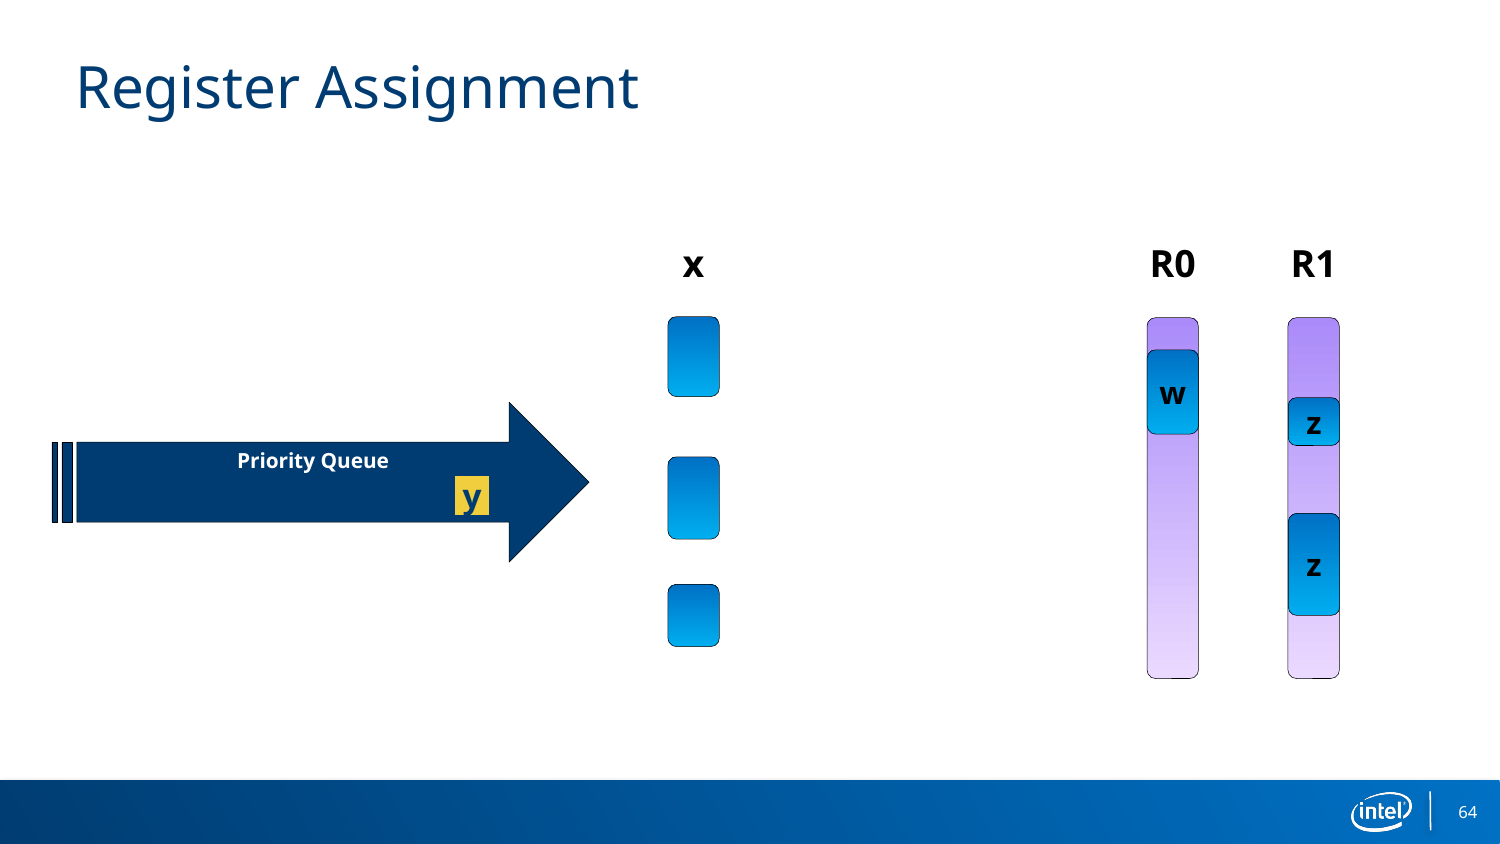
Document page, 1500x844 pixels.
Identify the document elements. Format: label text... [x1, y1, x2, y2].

text_box z [1288, 397, 1340, 446]
text_box Priority Queue [76, 402, 590, 563]
list [75, 168, 1425, 732]
text_box z [1288, 513, 1340, 616]
text_box Priority Queue [61, 442, 72, 523]
text_box [667, 316, 720, 397]
text_box R1 [1284, 239, 1344, 285]
text_box [667, 456, 720, 540]
title Register Assignment [75, 50, 1425, 160]
text_box w [1147, 349, 1199, 435]
text_box [1147, 317, 1199, 356]
text_box x [664, 239, 723, 285]
text_box [1287, 317, 1340, 679]
text_box R0 [1143, 239, 1203, 285]
text_box [667, 584, 720, 647]
text_box [1147, 428, 1199, 679]
text_box Priority Queue [51, 442, 57, 523]
slide_number 64 [1127, 791, 1478, 837]
text_box y [454, 475, 490, 516]
